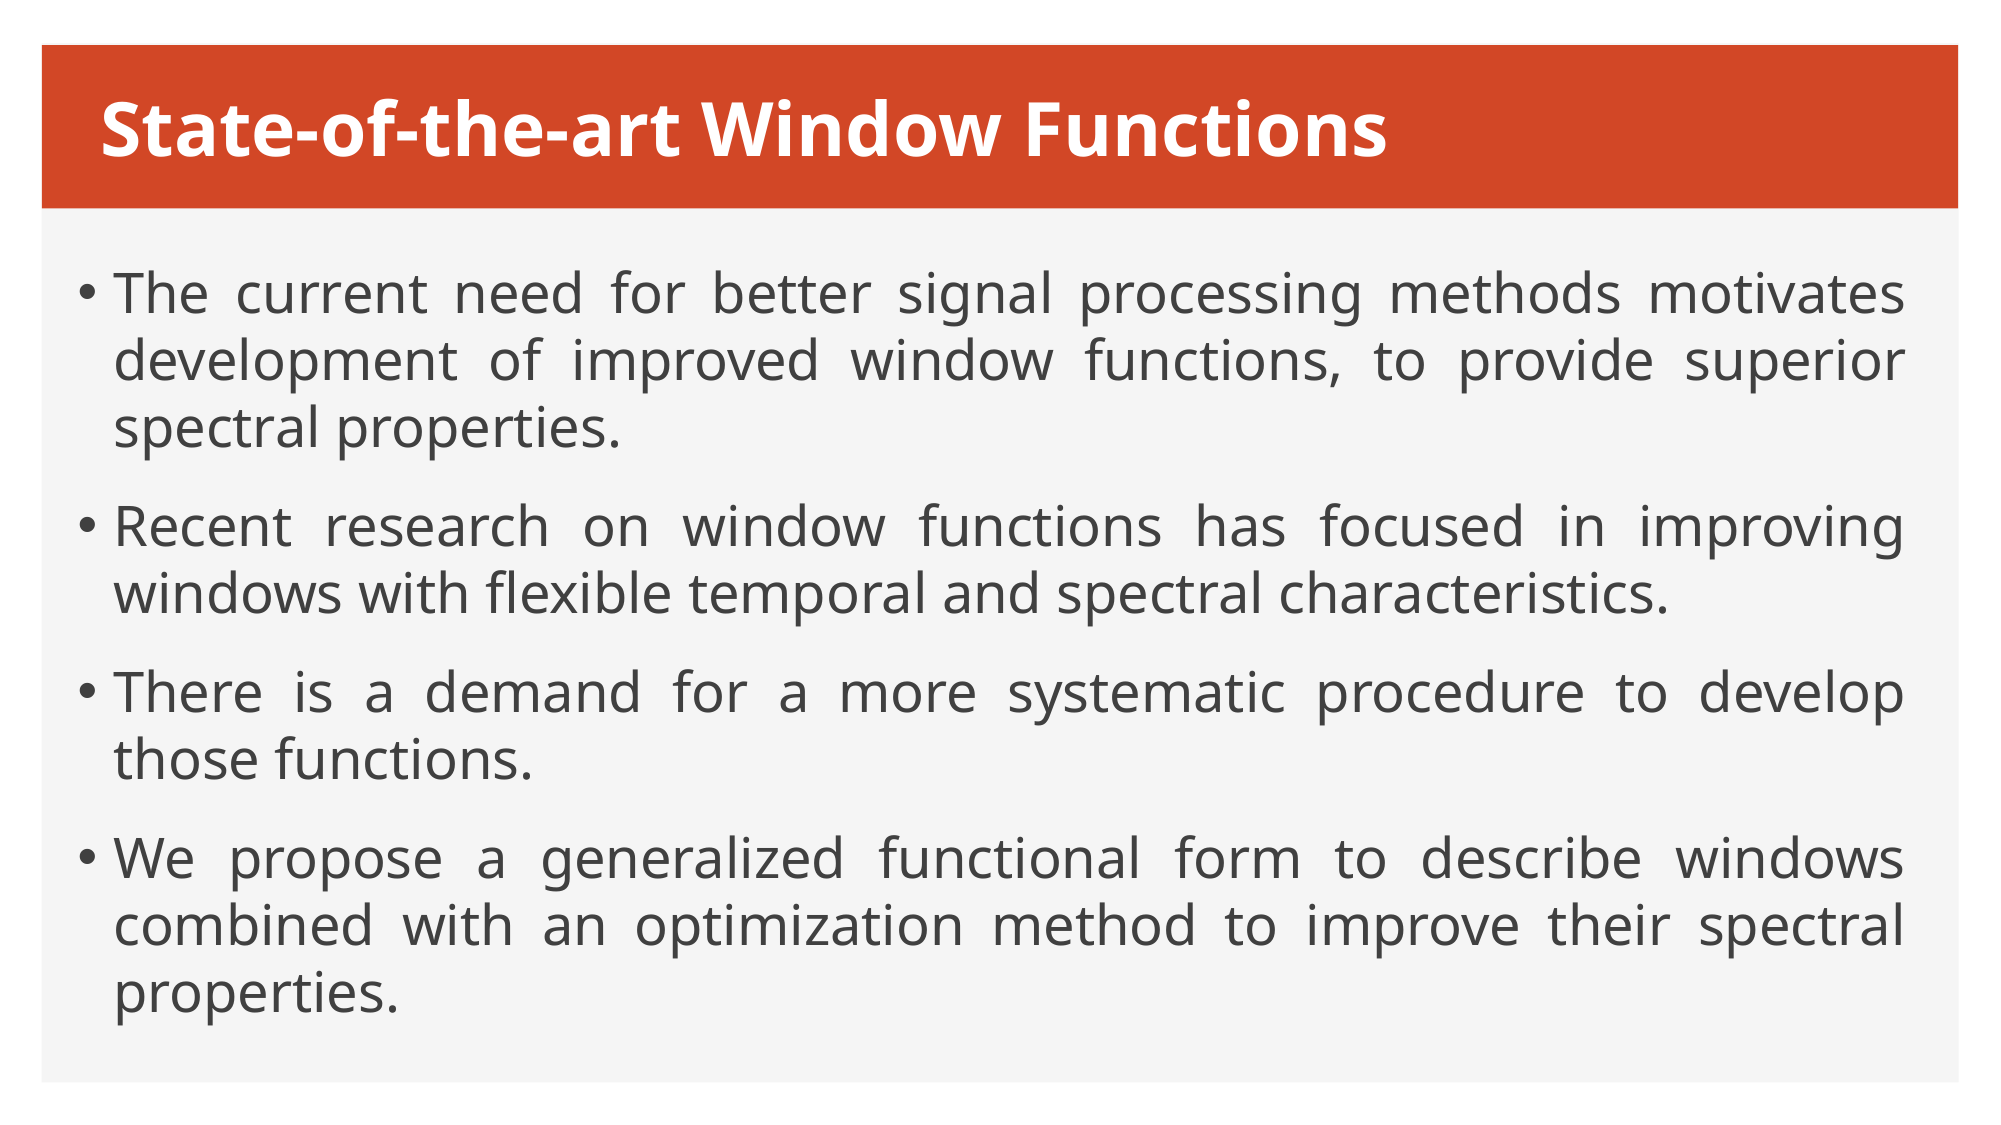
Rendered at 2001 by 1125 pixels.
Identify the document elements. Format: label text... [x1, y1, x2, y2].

text_box The current need for better signal processing methods motivates development of improved window functions, to provide superior spectral properties. Recent research on window functions has focused in improving windows with flexible temporal and spectral characteristics. There is a demand for a more systematic procedure to develop those functions. We propose a generalized functional form to describe windows combined with an optimization method to improve their spectral properties. [62, 250, 1922, 1033]
title State-of-the-art Window Functions [85, 73, 1452, 179]
